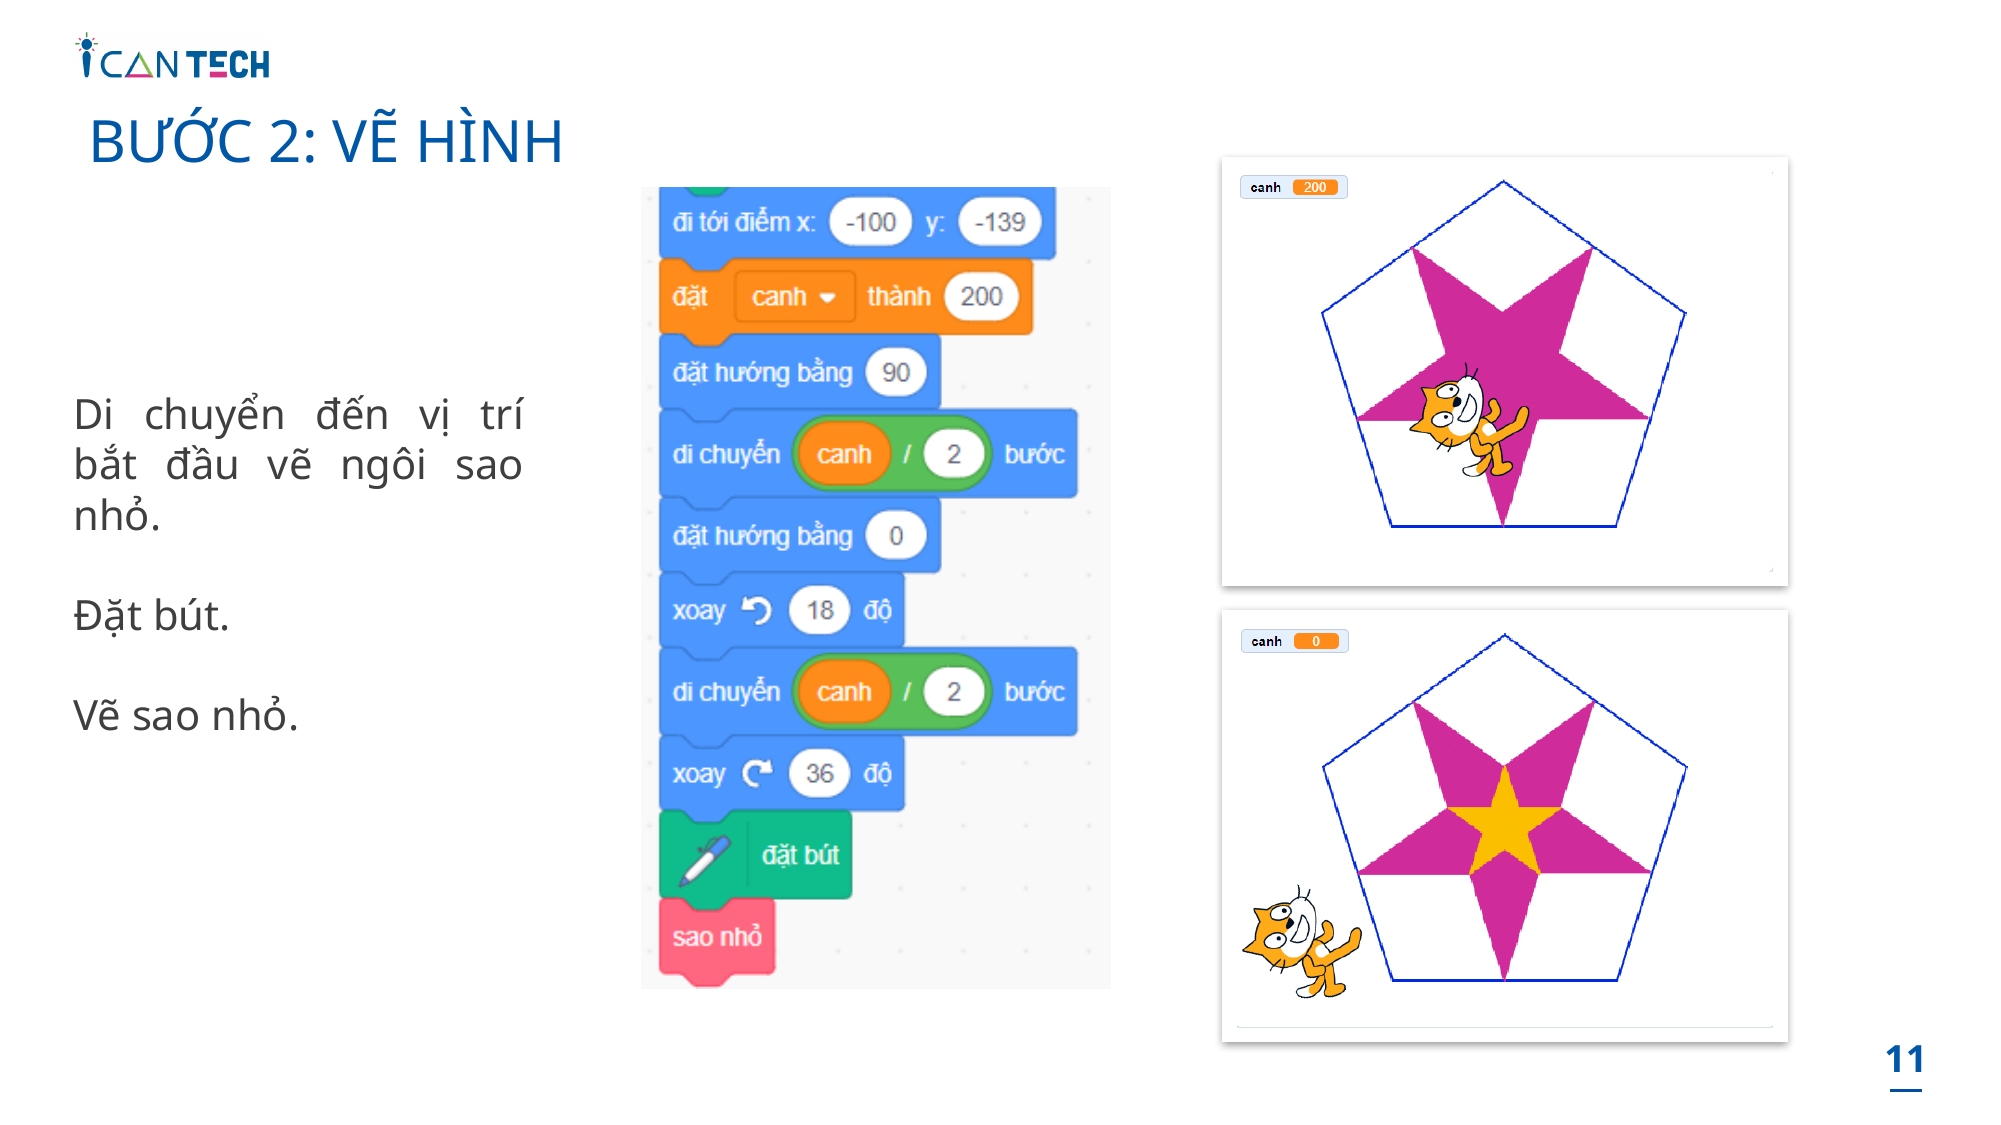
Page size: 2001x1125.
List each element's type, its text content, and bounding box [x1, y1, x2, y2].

picture [1236, 171, 1774, 572]
text_box Di chuyển đến vị trí bắt đầu vẽ ngôi sao nhỏ. Đặt bút. Vẽ sao nhỏ. [73, 285, 525, 891]
picture [1236, 624, 1774, 1029]
slide_number 11 [1859, 1031, 1953, 1091]
picture [641, 187, 1111, 990]
picture [75, 32, 269, 78]
title BƯỚC 2: VẼ HÌNH [73, 97, 1846, 259]
